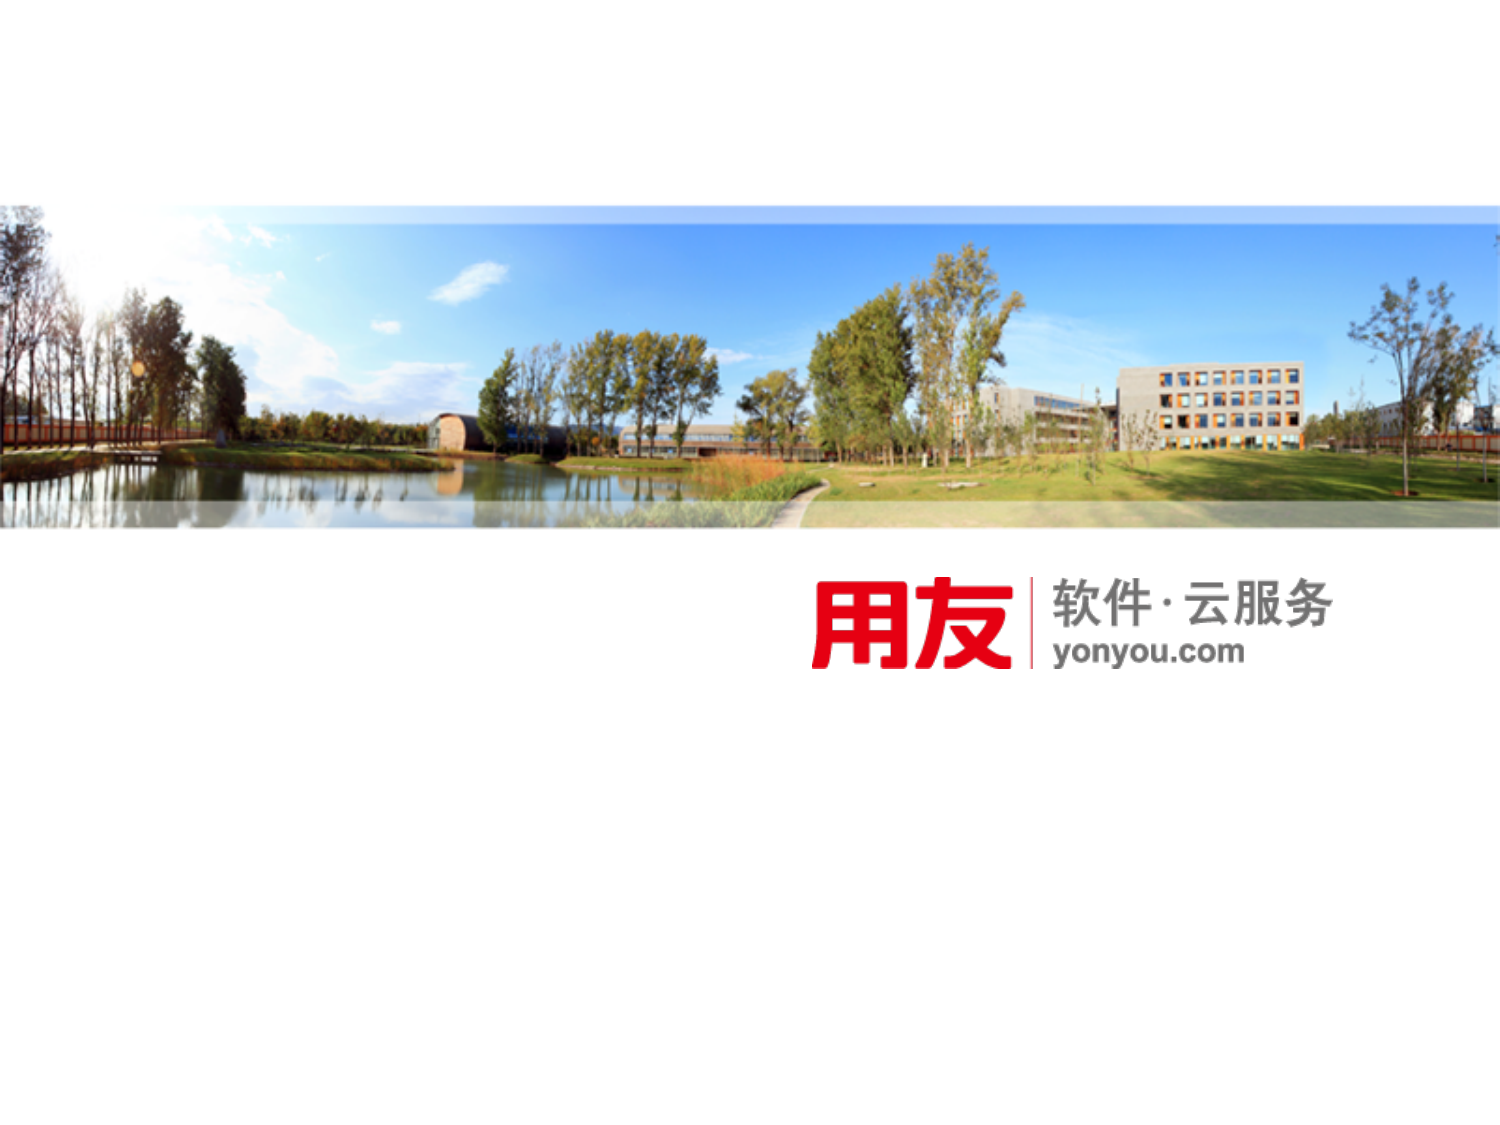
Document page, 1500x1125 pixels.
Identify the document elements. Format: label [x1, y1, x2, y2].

picture [0, 187, 1500, 747]
